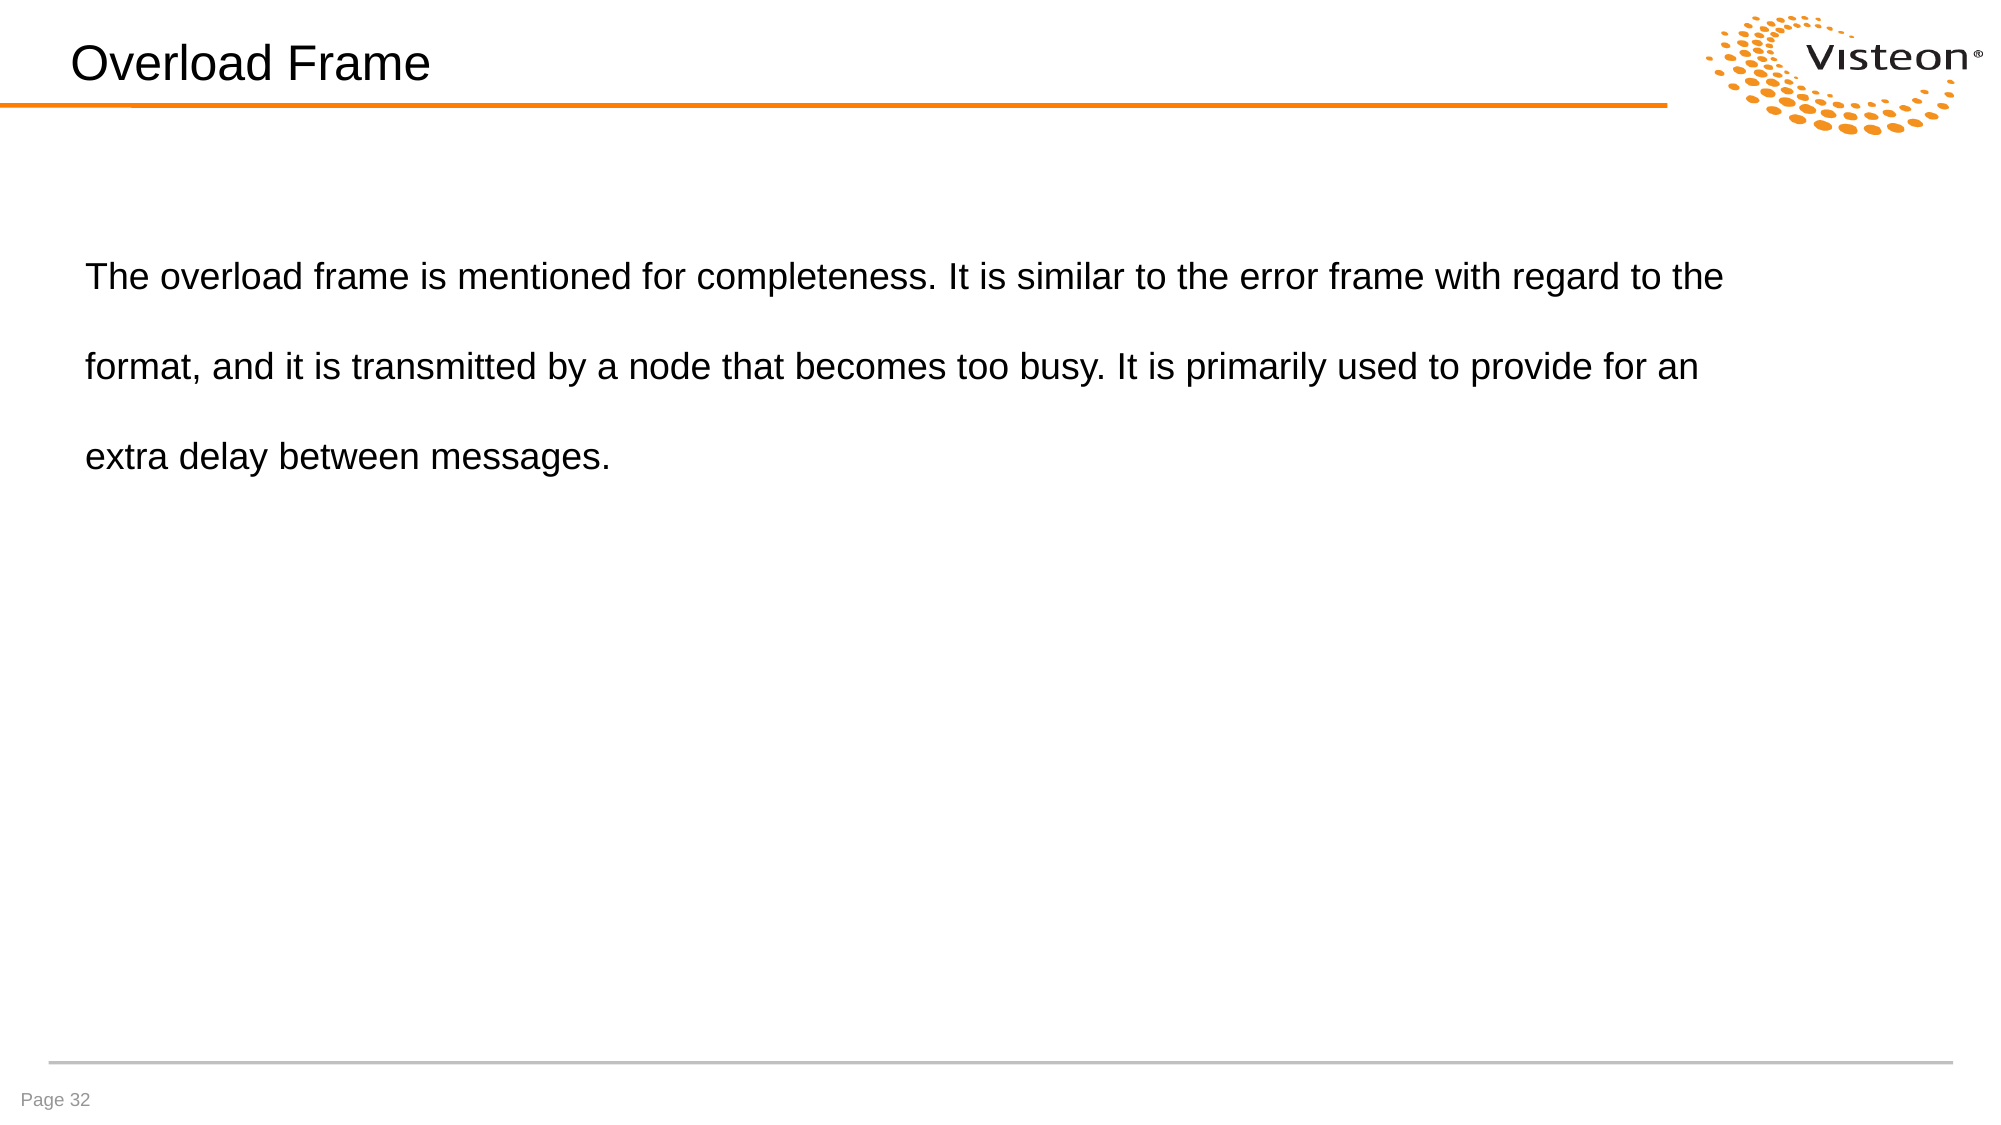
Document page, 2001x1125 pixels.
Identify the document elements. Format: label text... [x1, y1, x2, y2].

slide_number Page 32 [5, 1079, 246, 1125]
picture [1700, 6, 1989, 145]
title Overload Frame [70, 20, 1668, 91]
text_box The overload frame is mentioned for completeness. It is similar to the error frame with regard to the format, and it is transmitted by a node that becomes too busy. It is primarily used to provide for an extra delay between messages. [70, 154, 1789, 485]
